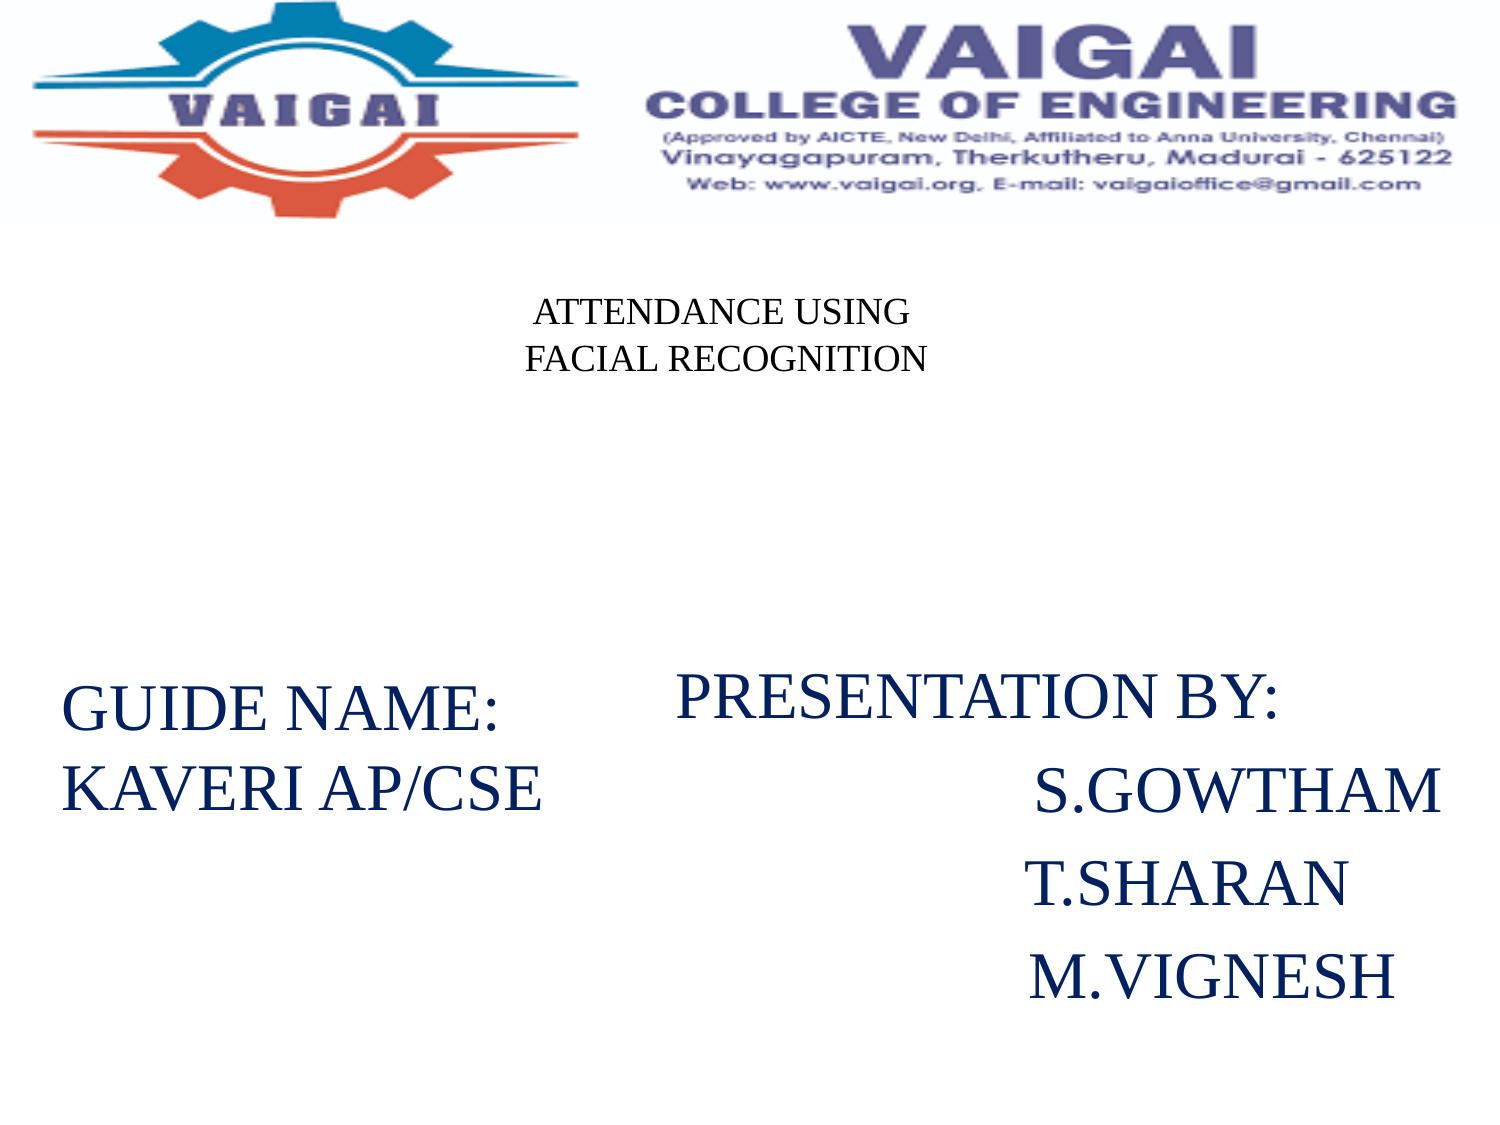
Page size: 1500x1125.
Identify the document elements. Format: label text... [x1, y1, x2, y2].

picture [0, 0, 1500, 223]
text_box GUIDE NAME: KAVERI AP/CSE [46, 656, 727, 831]
title ATTENDANCE USING FACIAL RECOGNITION [51, 231, 1402, 388]
subtitle PRESENTATION BY: S.GOWTHAM T.SHARAN M.VIGNESH [457, 644, 1500, 1090]
